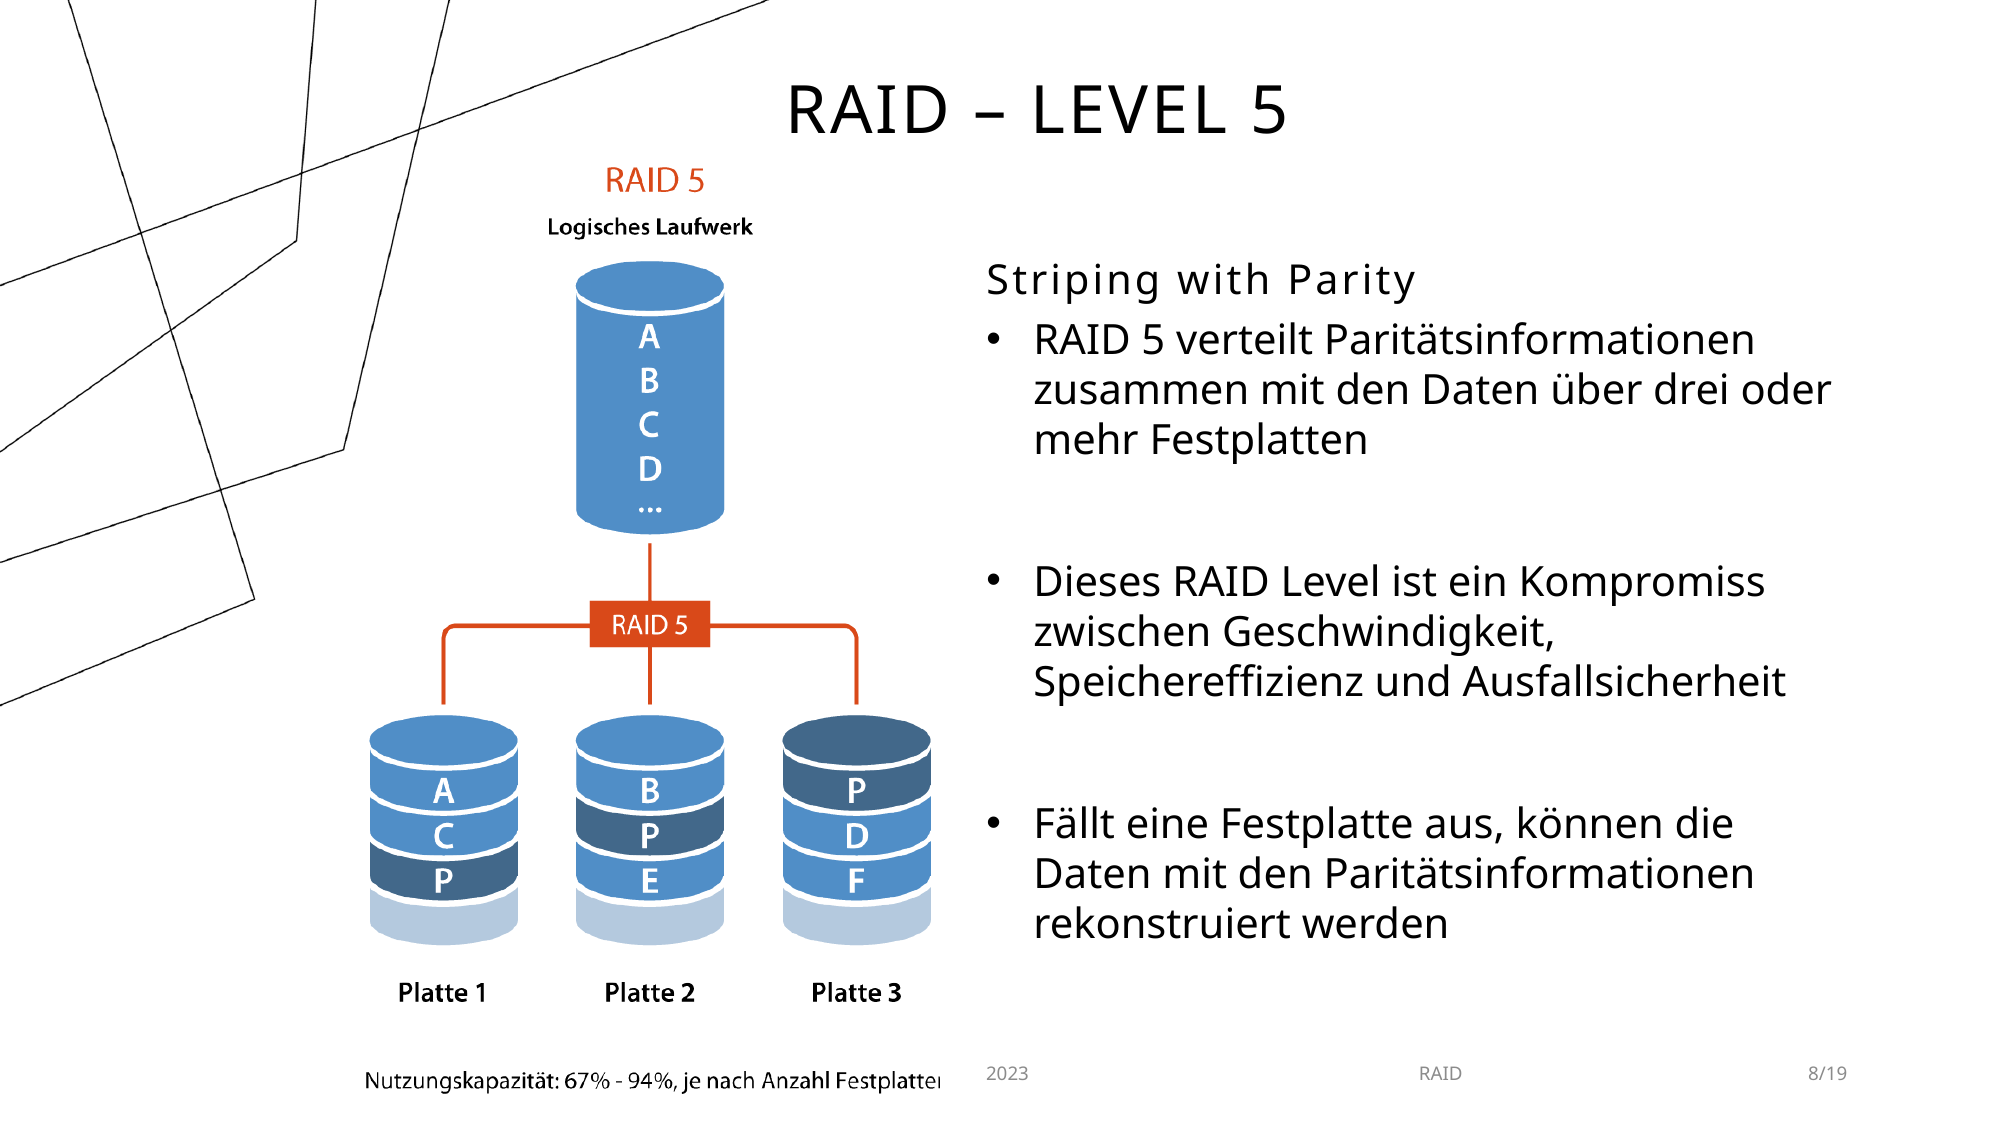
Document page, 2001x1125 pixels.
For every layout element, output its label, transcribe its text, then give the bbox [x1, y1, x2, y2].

list Striping with Parity [971, 251, 1863, 305]
list RAID 5 verteilt Paritätsinformationen zusammen mit den Daten über drei oder mehr Festplatten Dieses RAID Level ist ein Kompromiss zwischen Geschwindigkeit, Speichereffizienz und Ausfallsicherheit Fällt eine Festplatte aus, können die Daten mit den Paritätsinformationen rekonstruiert werden [971, 305, 1863, 1011]
picture [0, 0, 940, 1103]
footer RAID [1174, 1042, 1707, 1103]
text_box RAID – LEVEL 5 [770, 0, 1626, 156]
slide_number 8/19 [1755, 1042, 1863, 1103]
slide_number 2023 [971, 1042, 1127, 1103]
